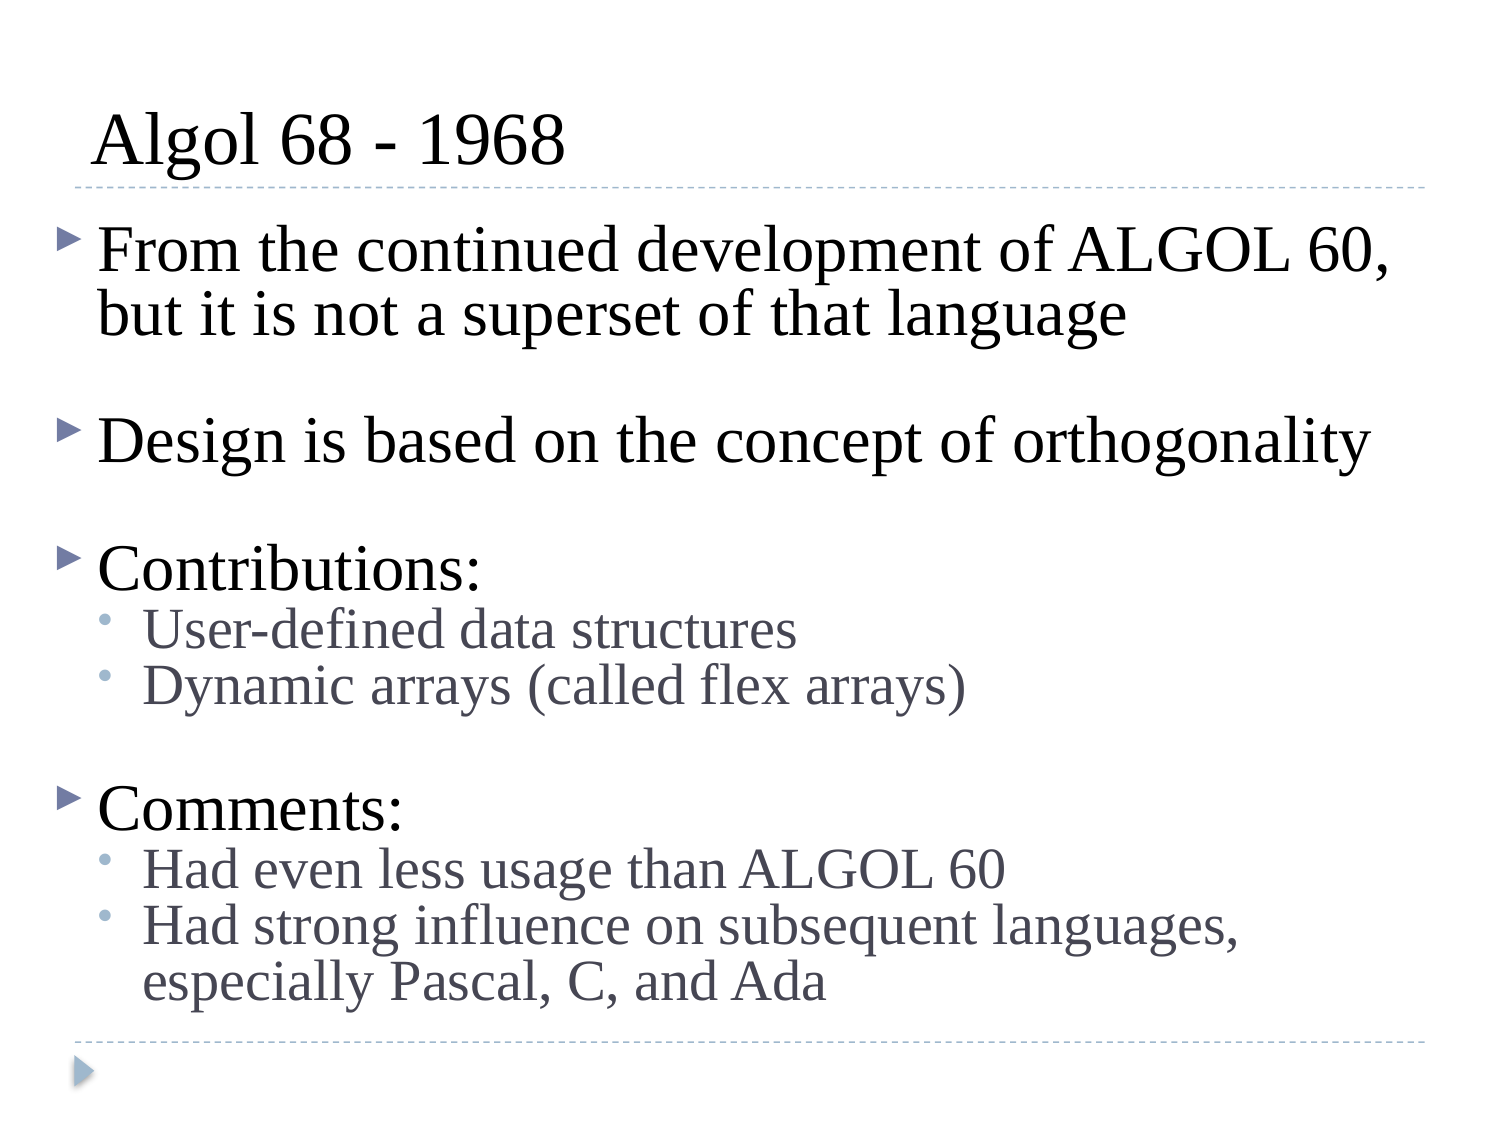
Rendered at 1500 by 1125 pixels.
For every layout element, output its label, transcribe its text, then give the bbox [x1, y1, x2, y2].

title Algol 68 - 1968 [75, 50, 1350, 188]
list From the continued development of ALGOL 60, but it is not a superset of that language Design is based on the concept of orthogonality Contributions: User-defined data structures Dynamic arrays (called flex arrays) Comments: Had even less usage than ALGOL 60 Had strong influence on subsequent languages, especially Pascal, C, and Ada [37, 212, 1438, 1013]
